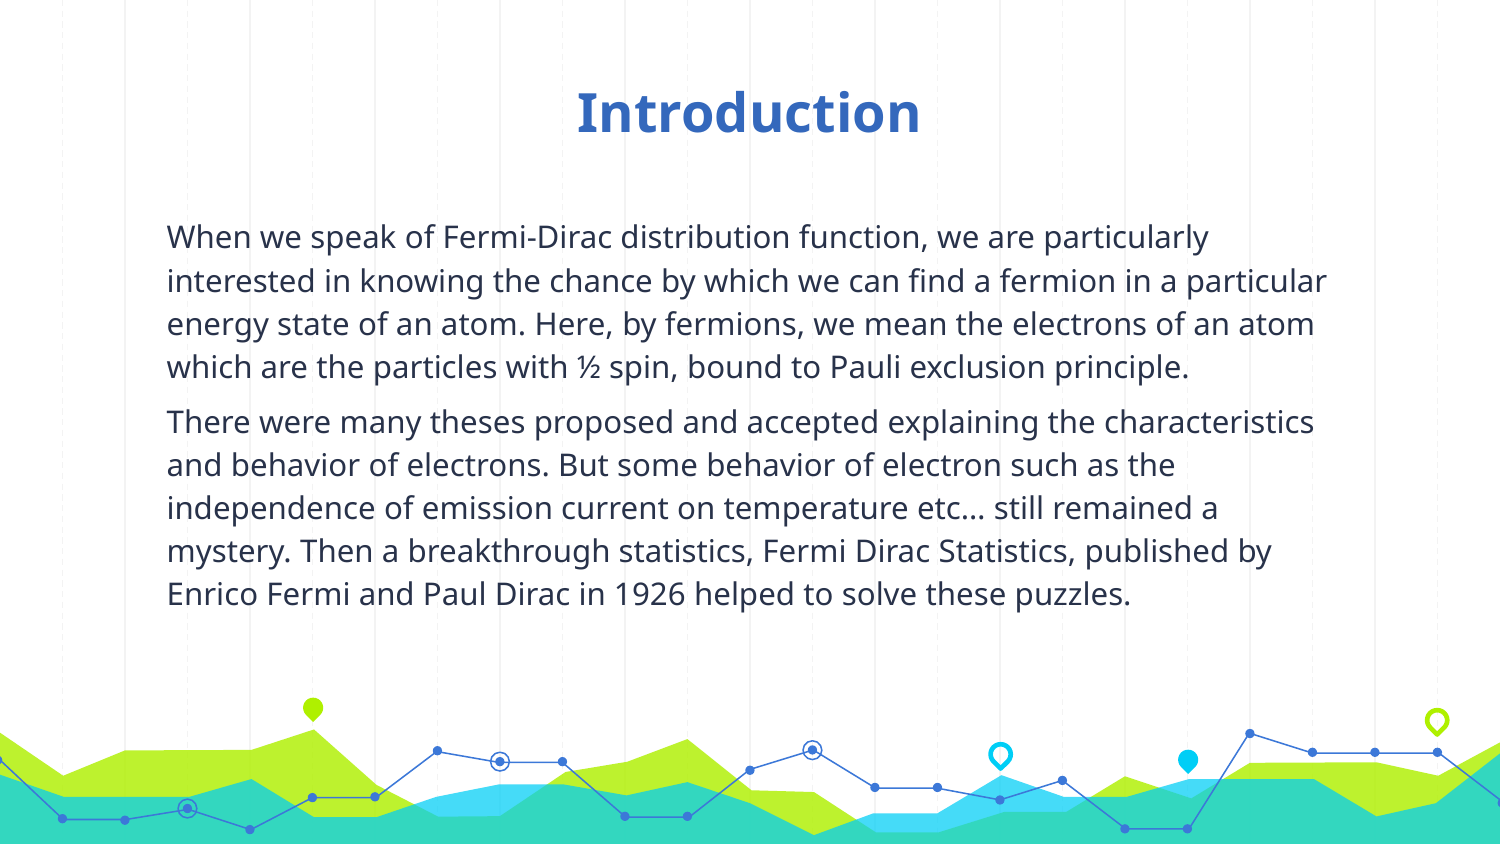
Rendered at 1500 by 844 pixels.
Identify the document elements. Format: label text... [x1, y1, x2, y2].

title Introduction [176, 62, 1324, 159]
list When we speak of Fermi-Dirac distribution function, we are particularly interested in knowing the chance by which we can find a fermion in a particular energy state of an atom. Here, by fermions, we mean the electrons of an atom which are the particles with ½ spin, bound to Pauli exclusion principle. There were many theses proposed and accepted explaining the characteristics and behavior of electrons. But some behavior of electron such as the independence of emission current on temperature etc… still remained a mystery. Then a breakthrough statistics, Fermi Dirac Statistics, published by Enrico Fermi and Paul Dirac in 1926 helped to solve these puzzles. [151, 197, 1349, 665]
